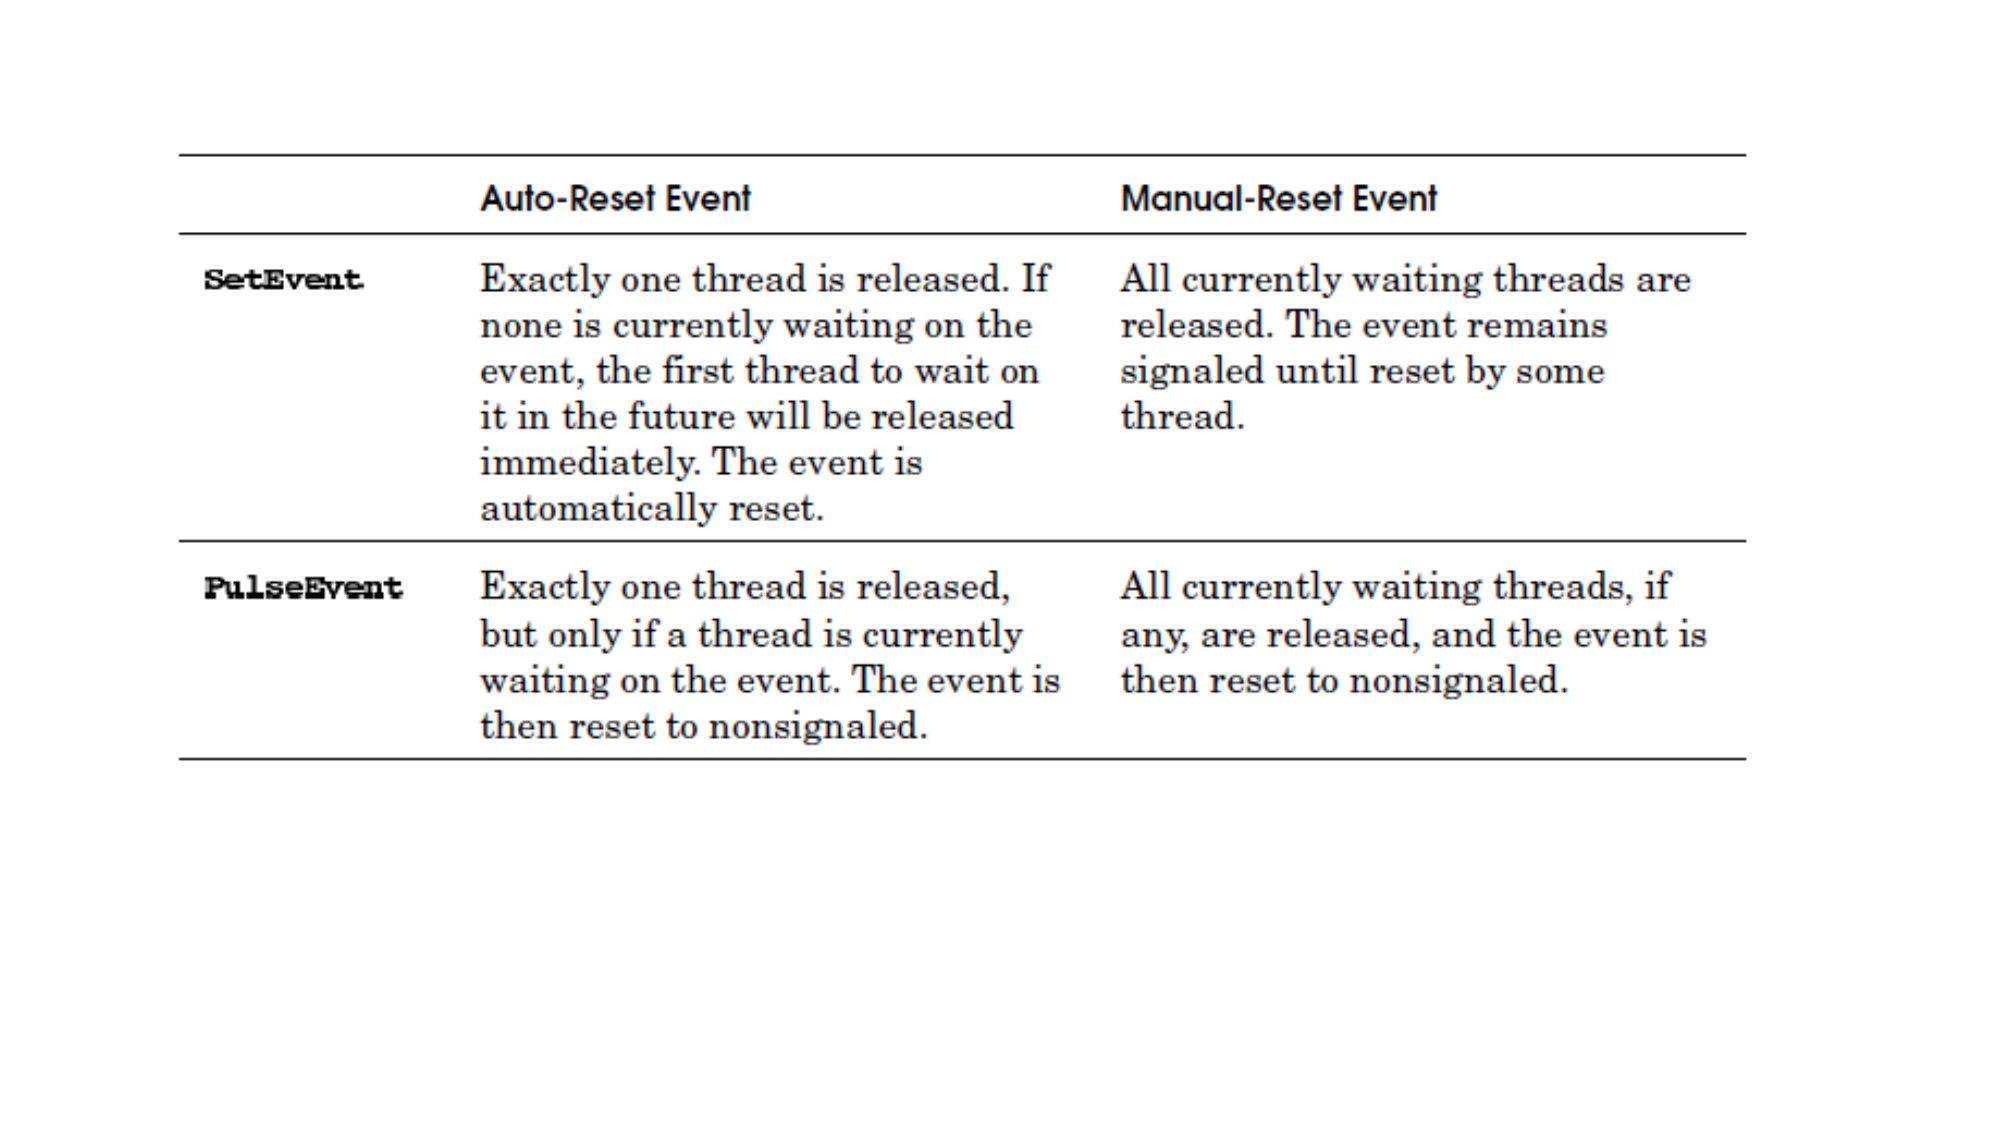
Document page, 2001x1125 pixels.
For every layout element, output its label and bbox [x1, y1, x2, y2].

list [173, 146, 1773, 776]
